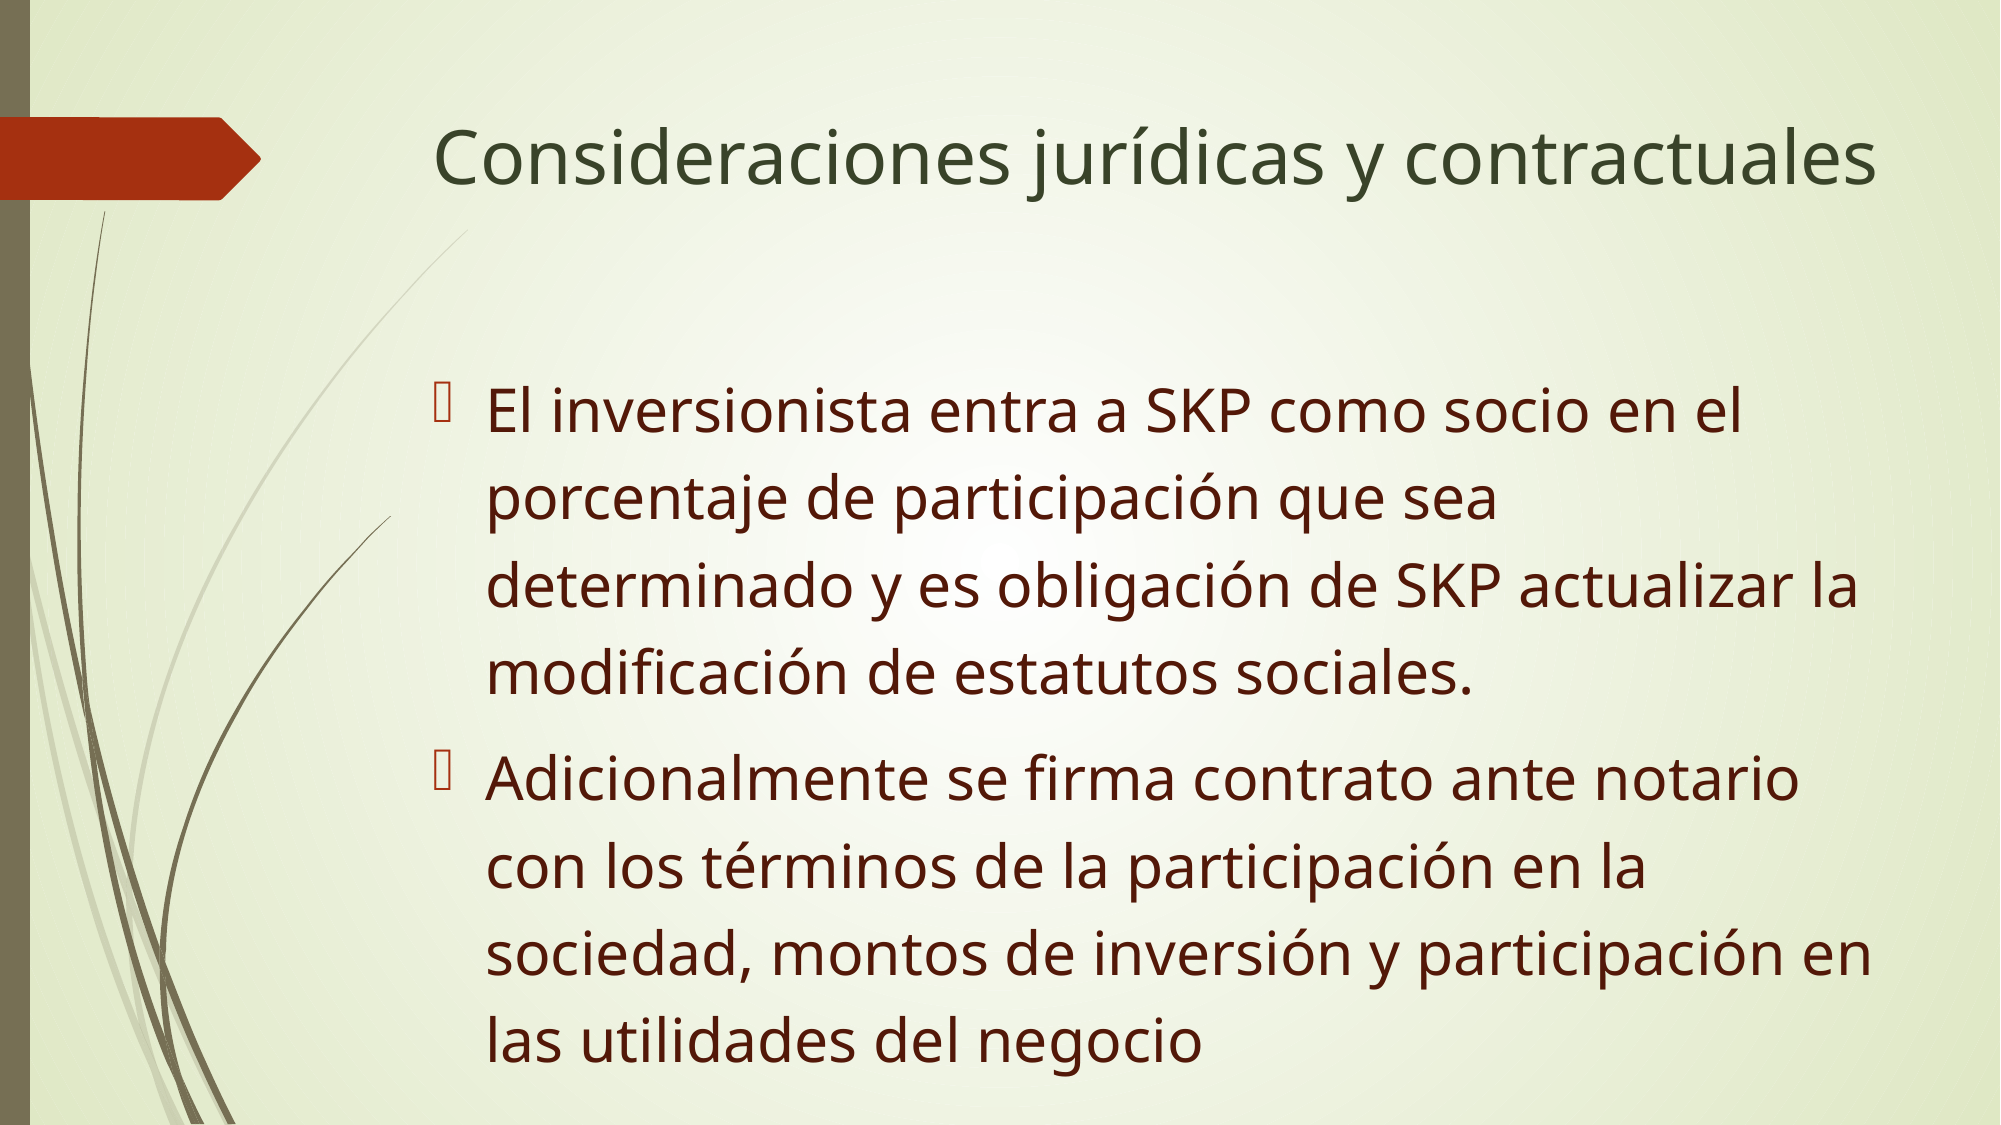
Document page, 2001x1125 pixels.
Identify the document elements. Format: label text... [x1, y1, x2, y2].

title Consideraciones jurídicas y contractuales [424, 101, 1888, 313]
list El inversionista entra a SKP como socio en el porcentaje de participación que sea determinado y es obligación de SKP actualizar la modificación de estatutos sociales. Adicionalmente se firma contrato ante notario con los términos de la participación en la sociedad, montos de inversión y participación en las utilidades del negocio [424, 349, 1888, 1076]
